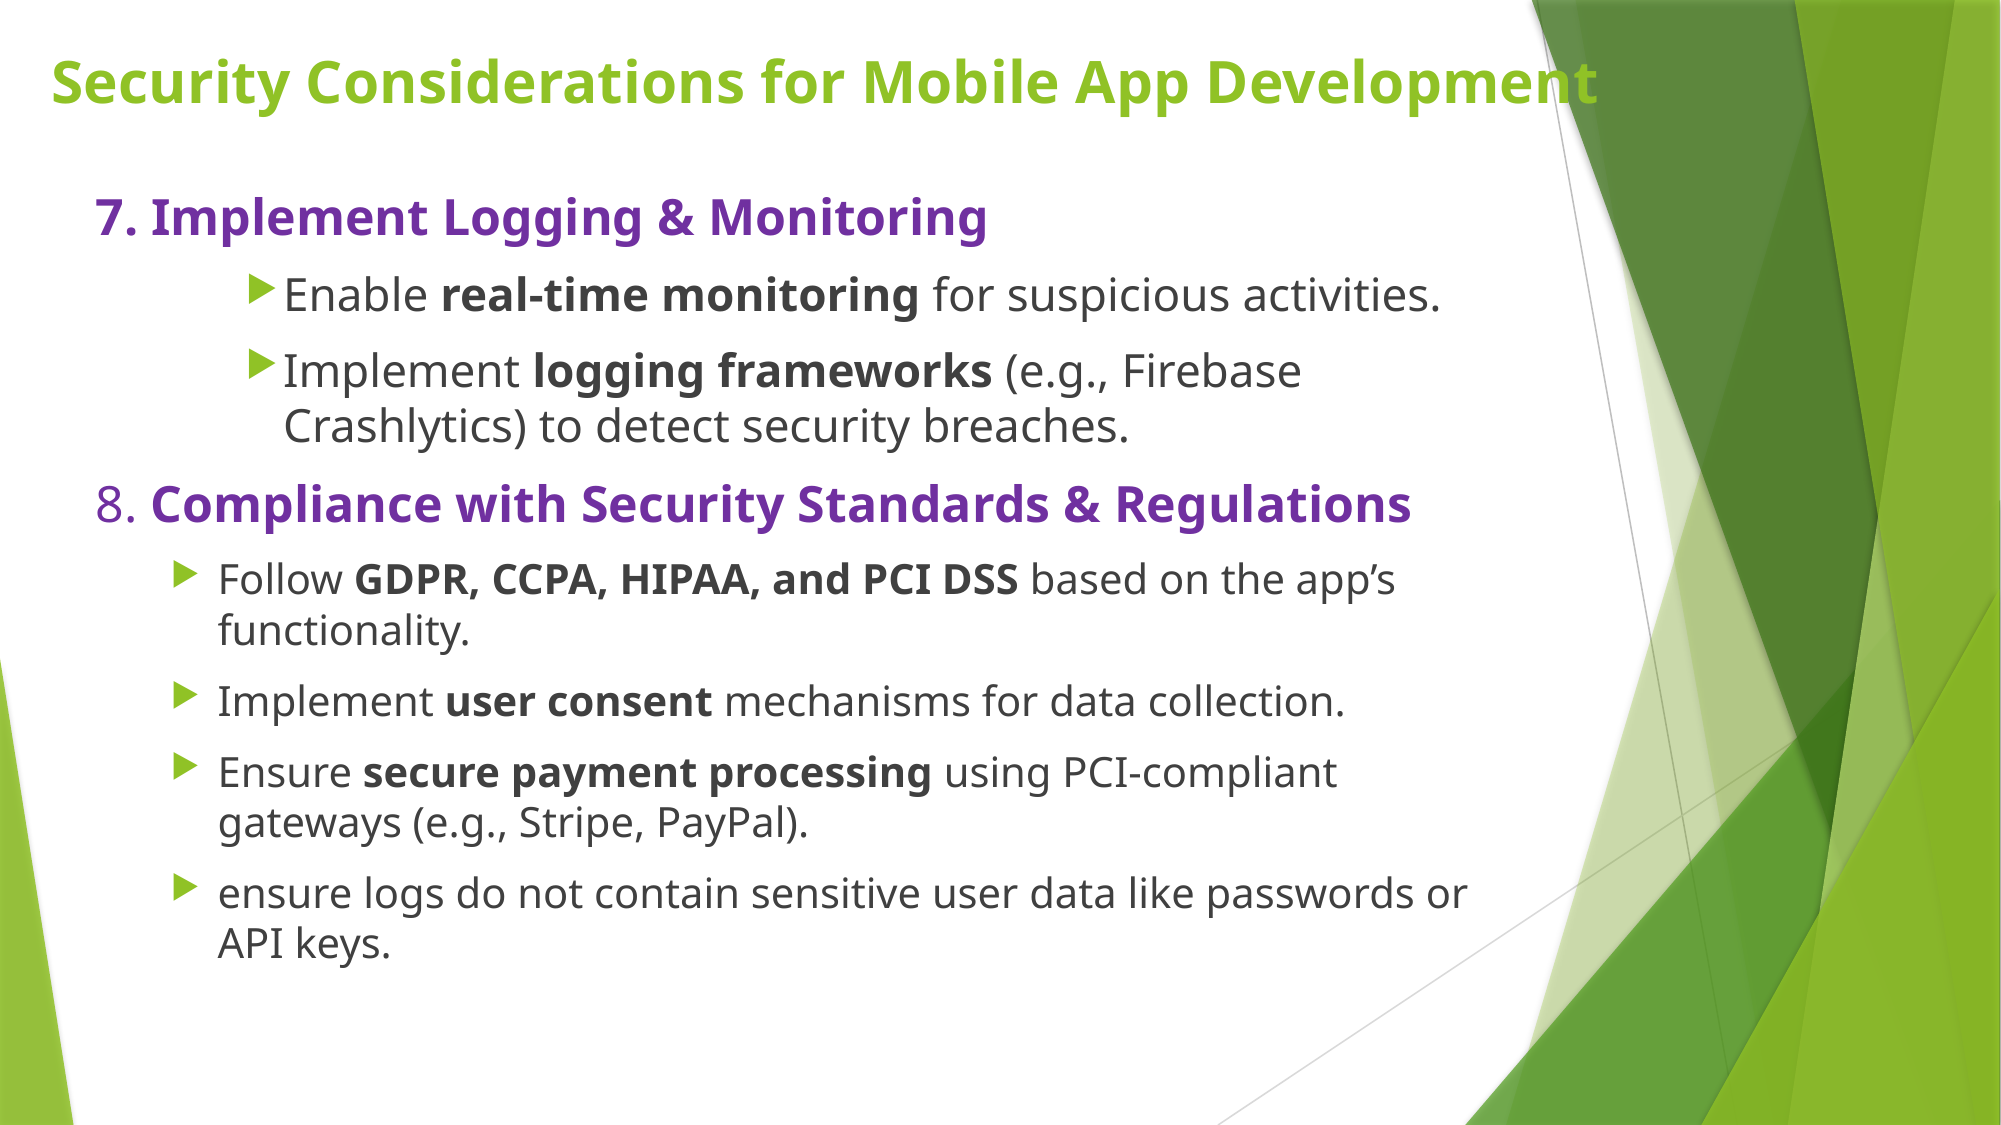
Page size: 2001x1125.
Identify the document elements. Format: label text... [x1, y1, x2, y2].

title Security Considerations for Mobile App Development [36, 37, 1783, 178]
list 7. Implement Logging & Monitoring Enable real-time monitoring for suspicious activities. Implement logging frameworks (e.g., Firebase Crashlytics) to detect security breaches. 8. Compliance with Security Standards & Regulations Follow GDPR, CCPA, HIPAA, and PCI DSS based on the app’s functionality. Implement user consent mechanisms for data collection. Ensure secure payment processing using PCI-compliant gateways (e.g., Stripe, PayPal). ensure logs do not contain sensitive user data like passwords or API keys. [80, 177, 1544, 1007]
